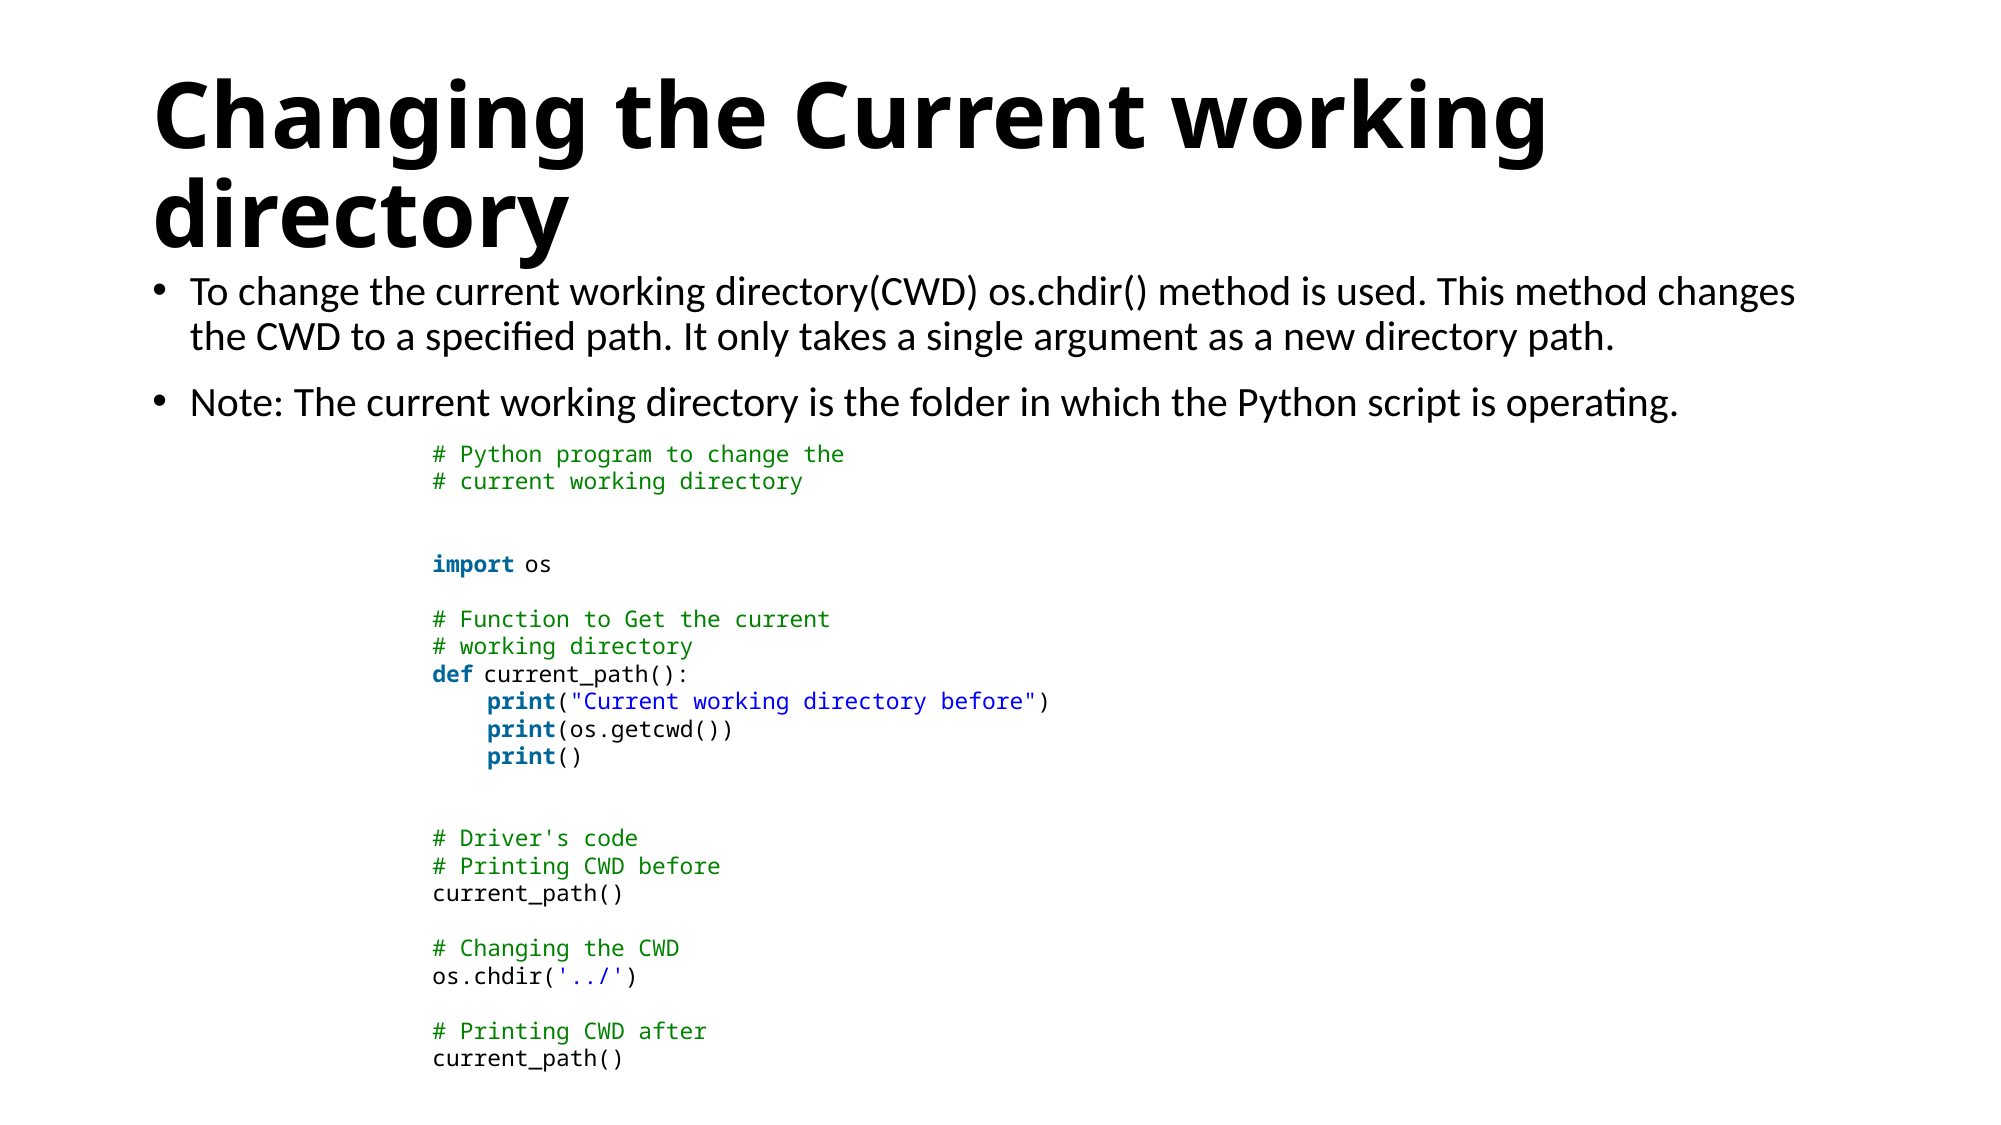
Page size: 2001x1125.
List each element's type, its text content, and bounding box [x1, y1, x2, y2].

list To change the current working directory(CWD) os.chdir() method is used. This method changes the CWD to a specified path. It only takes a single argument as a new directory path. Note: The current working directory is the folder in which the Python script is operating. [137, 261, 1863, 1096]
title Changing the Current working directory [137, 59, 1863, 261]
text_box # Python program to change the # current working directory import os # Function to Get the current # working directory def current_path(): print("Current working directory before") print(os.getcwd()) print() # Driver's code # Printing CWD before current_path() # Changing the CWD os.chdir('../') # Printing CWD after current_path() [432, 439, 1453, 1072]
